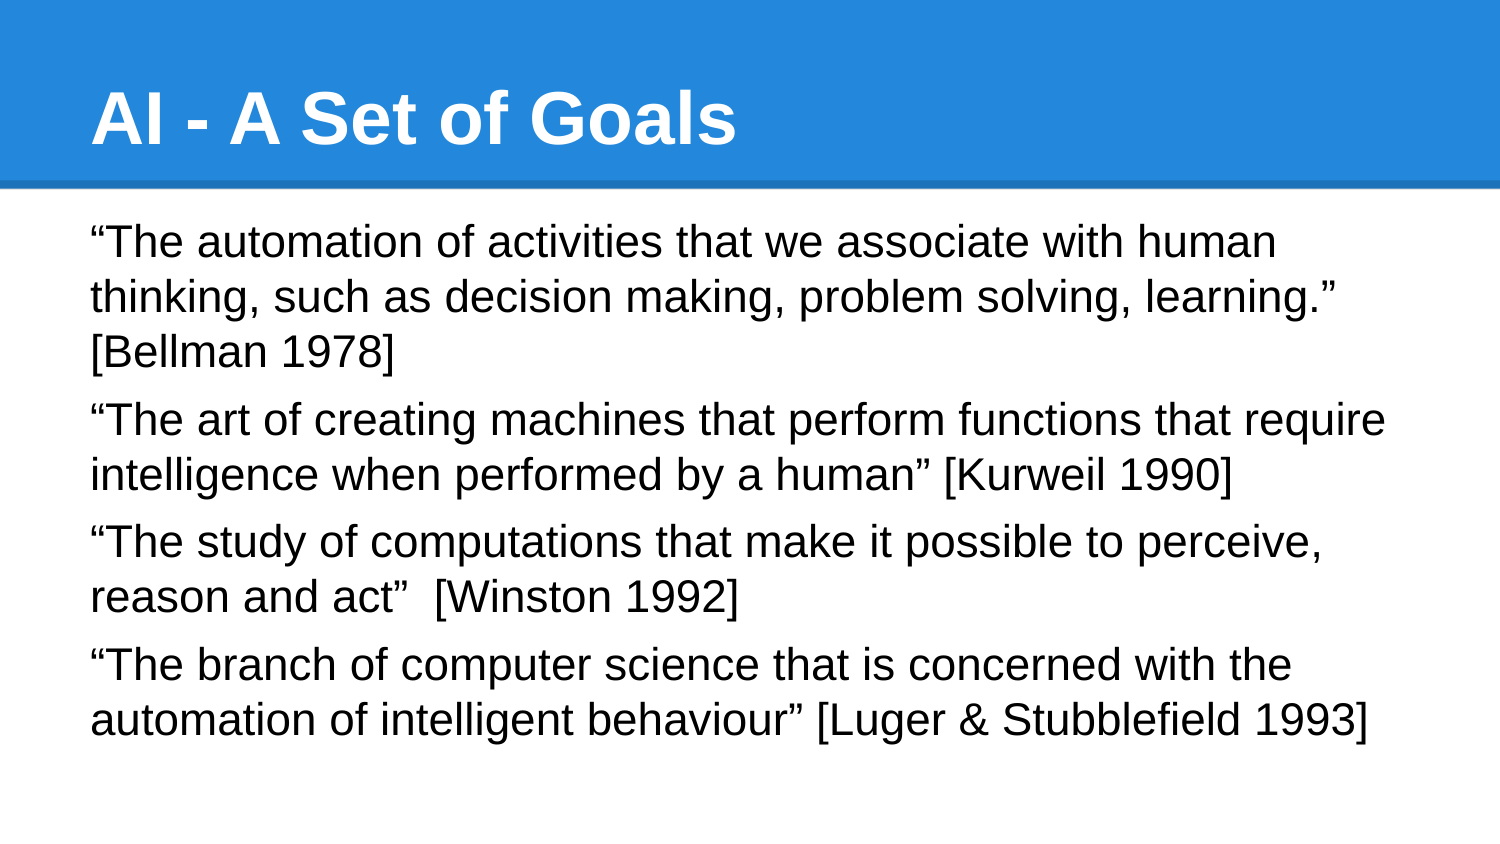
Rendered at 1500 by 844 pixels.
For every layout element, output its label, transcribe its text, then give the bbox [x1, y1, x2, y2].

title AI - A Set of Goals [75, 33, 1425, 175]
list “The automation of activities that we associate with human thinking, such as decision making, problem solving, learning.” [Bellman 1978] “The art of creating machines that perform functions that require intelligence when performed by a human” [Kurweil 1990] “The study of computations that make it possible to perceive, reason and act” [Winston 1992] “The branch of computer science that is concerned with the automation of intelligent behaviour” [Luger & Stubblefield 1993] [75, 196, 1425, 808]
